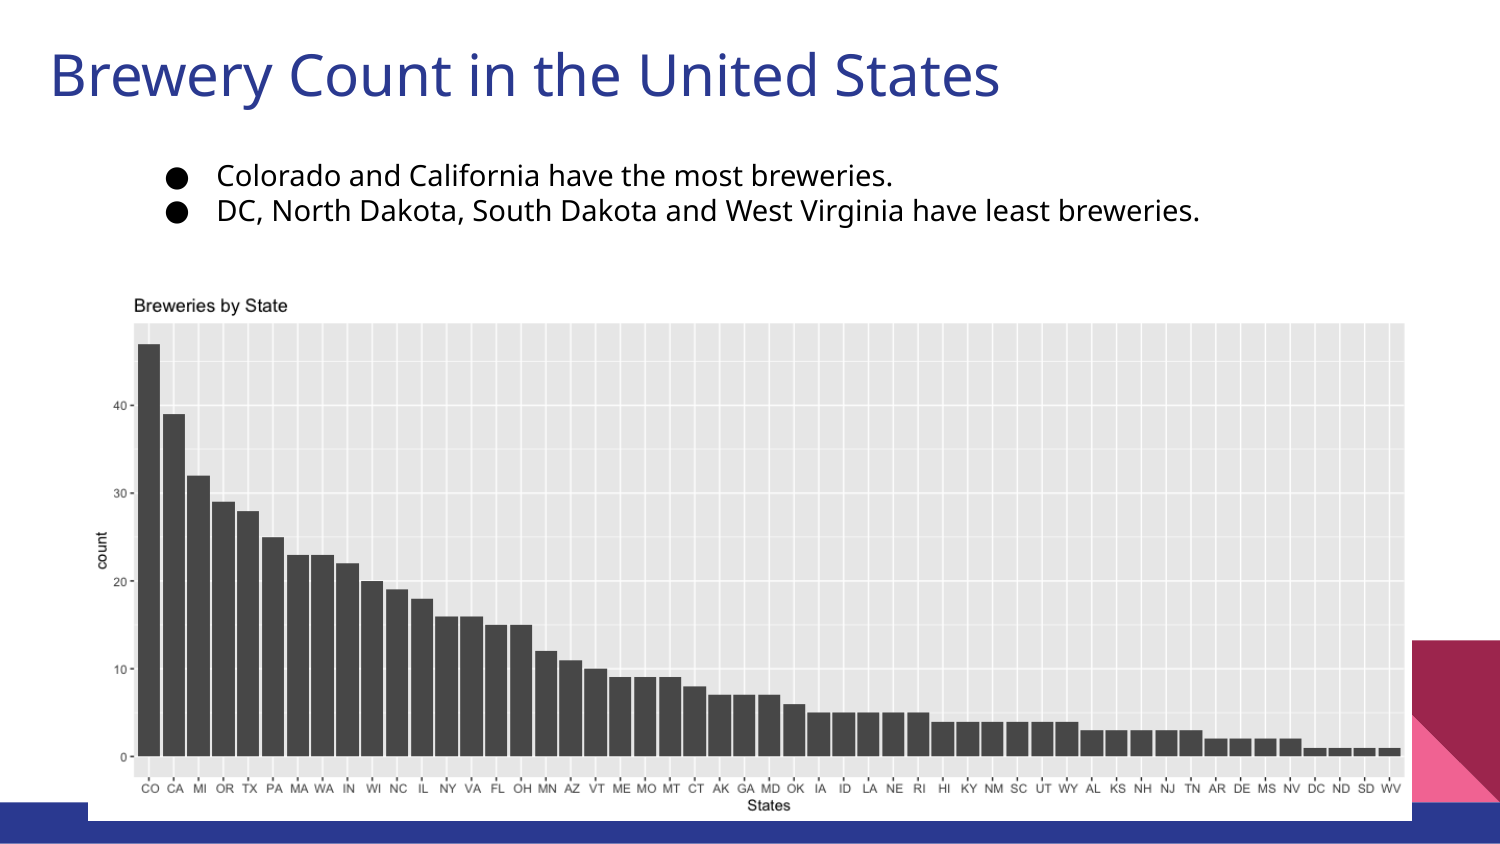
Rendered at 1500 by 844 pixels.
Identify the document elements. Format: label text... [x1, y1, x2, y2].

title Brewery Count in the United States [34, 23, 1466, 123]
picture [88, 291, 1412, 821]
text_box Colorado and California have the most breweries. DC, North Dakota, South Dakota and West Virginia have least breweries. [126, 142, 1412, 243]
